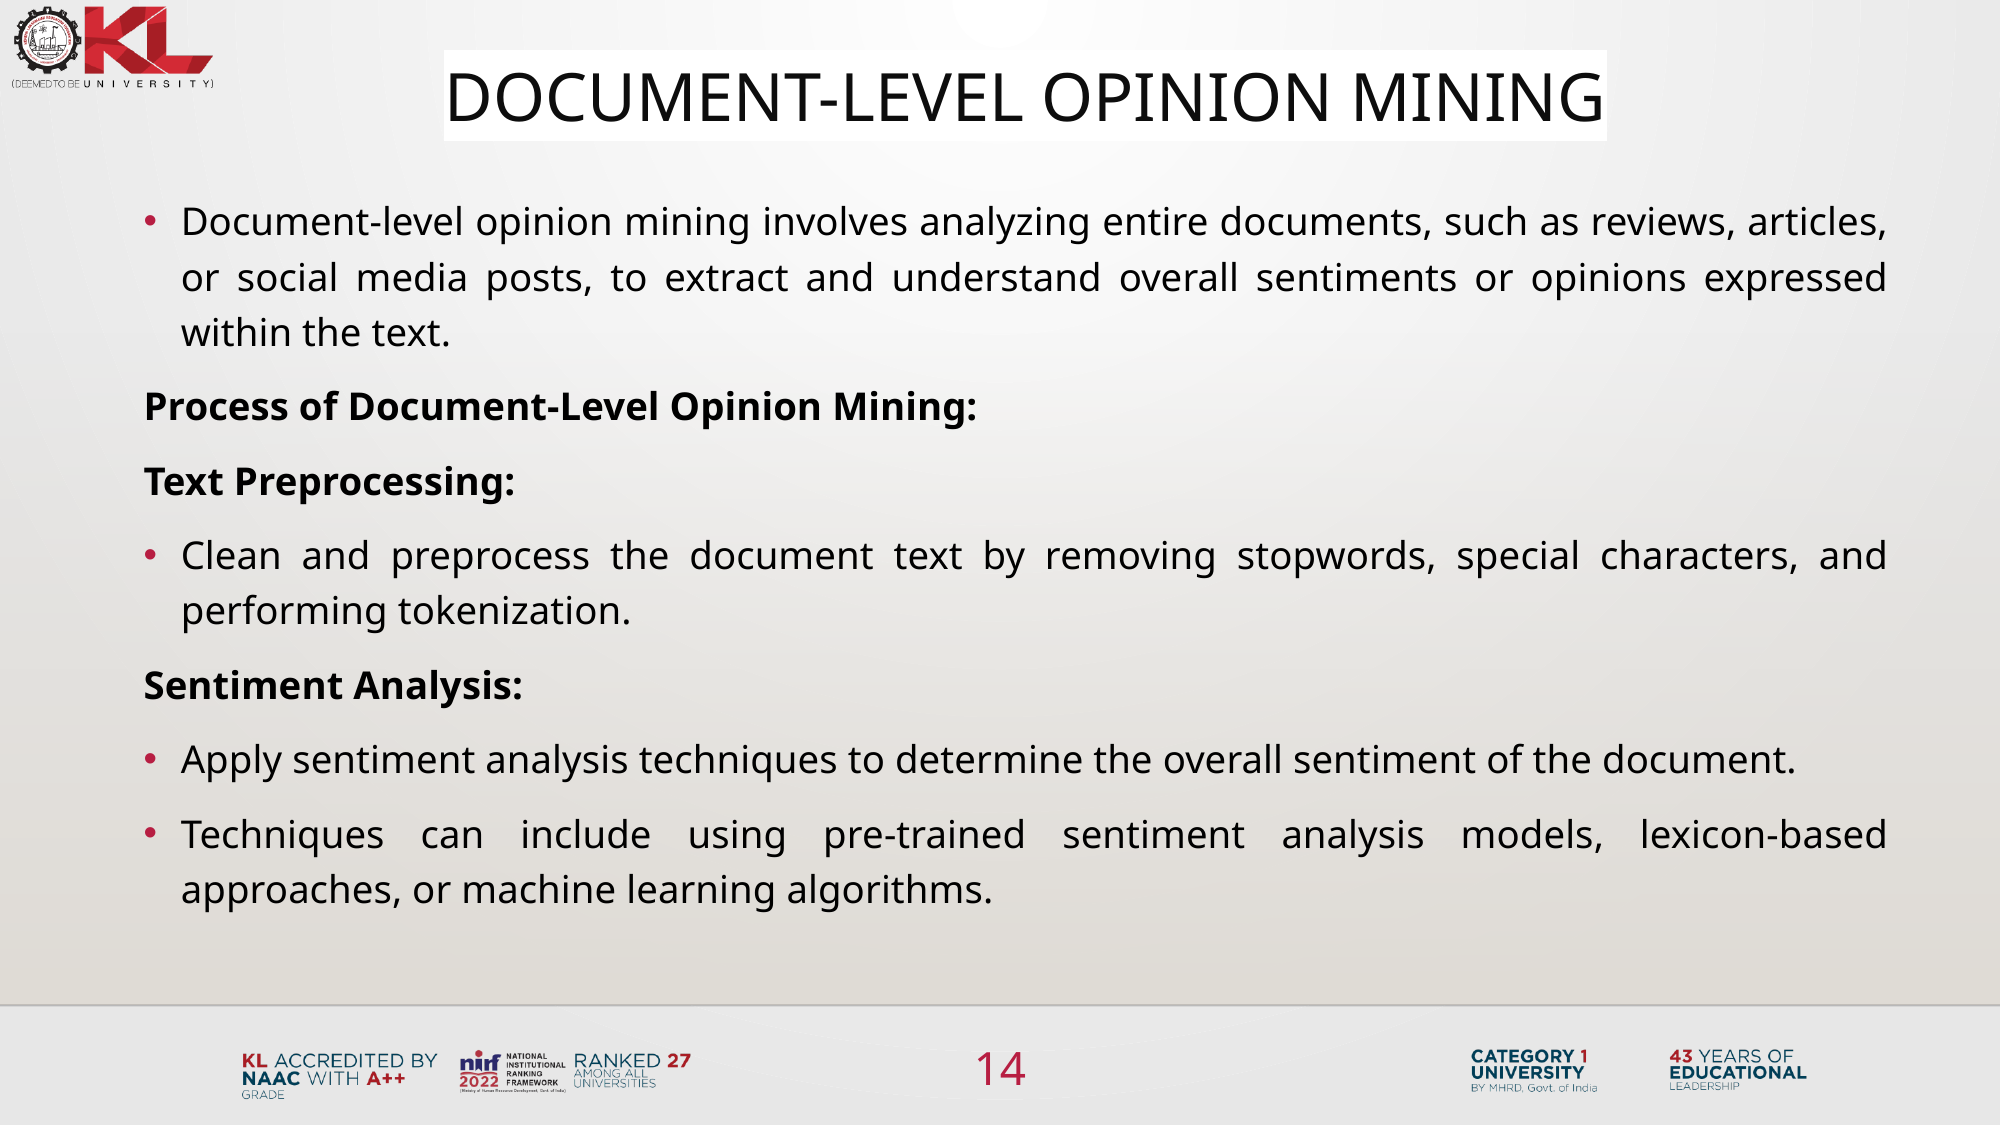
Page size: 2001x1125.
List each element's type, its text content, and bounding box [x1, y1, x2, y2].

picture [1447, 1045, 1814, 1101]
picture [12, 5, 213, 88]
slide_number 14 [933, 1031, 1067, 1115]
list Document-level opinion mining involves analyzing entire documents, such as reviews, articles, or social media posts, to extract and understand overall sentiments or opinions expressed within the text. Process of Document-Level Opinion Mining: Text Preprocessing: Clean and preprocess the document text by removing stopwords, special characters, and performing tokenization. Sentiment Analysis: Apply sentiment analysis techniques to determine the overall sentiment of the document. Techniques can include using pre-trained sentiment analysis models, lexicon-based approaches, or machine learning algorithms. [128, 180, 1906, 922]
title Document-Level Opinion Mining [238, 56, 1814, 149]
picture [238, 1045, 716, 1103]
